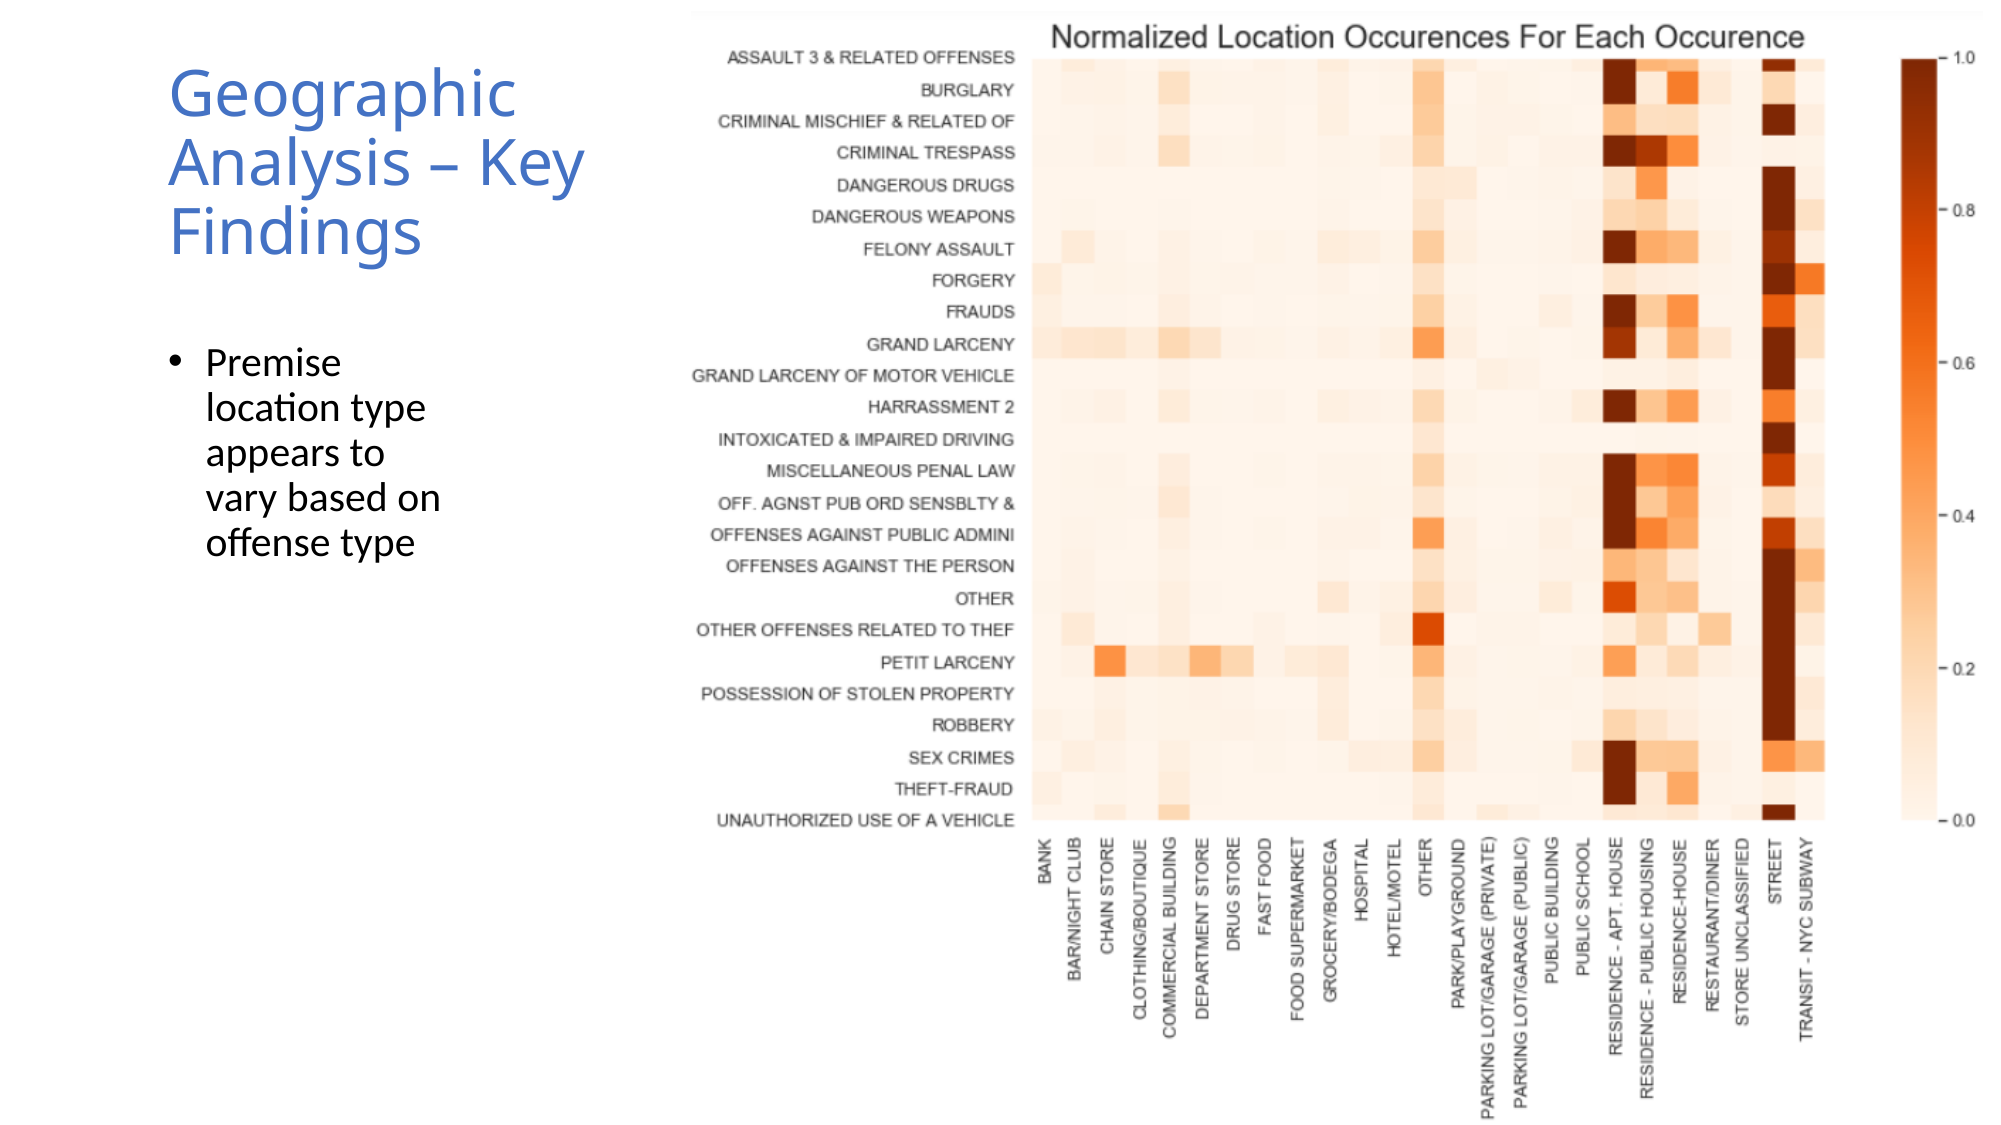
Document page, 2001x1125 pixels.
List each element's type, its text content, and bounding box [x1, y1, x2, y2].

list Premise location type appears to vary based on offense type [153, 332, 474, 1047]
picture [691, 11, 1983, 1125]
title Geographic Analysis – Key Findings [153, 52, 660, 278]
